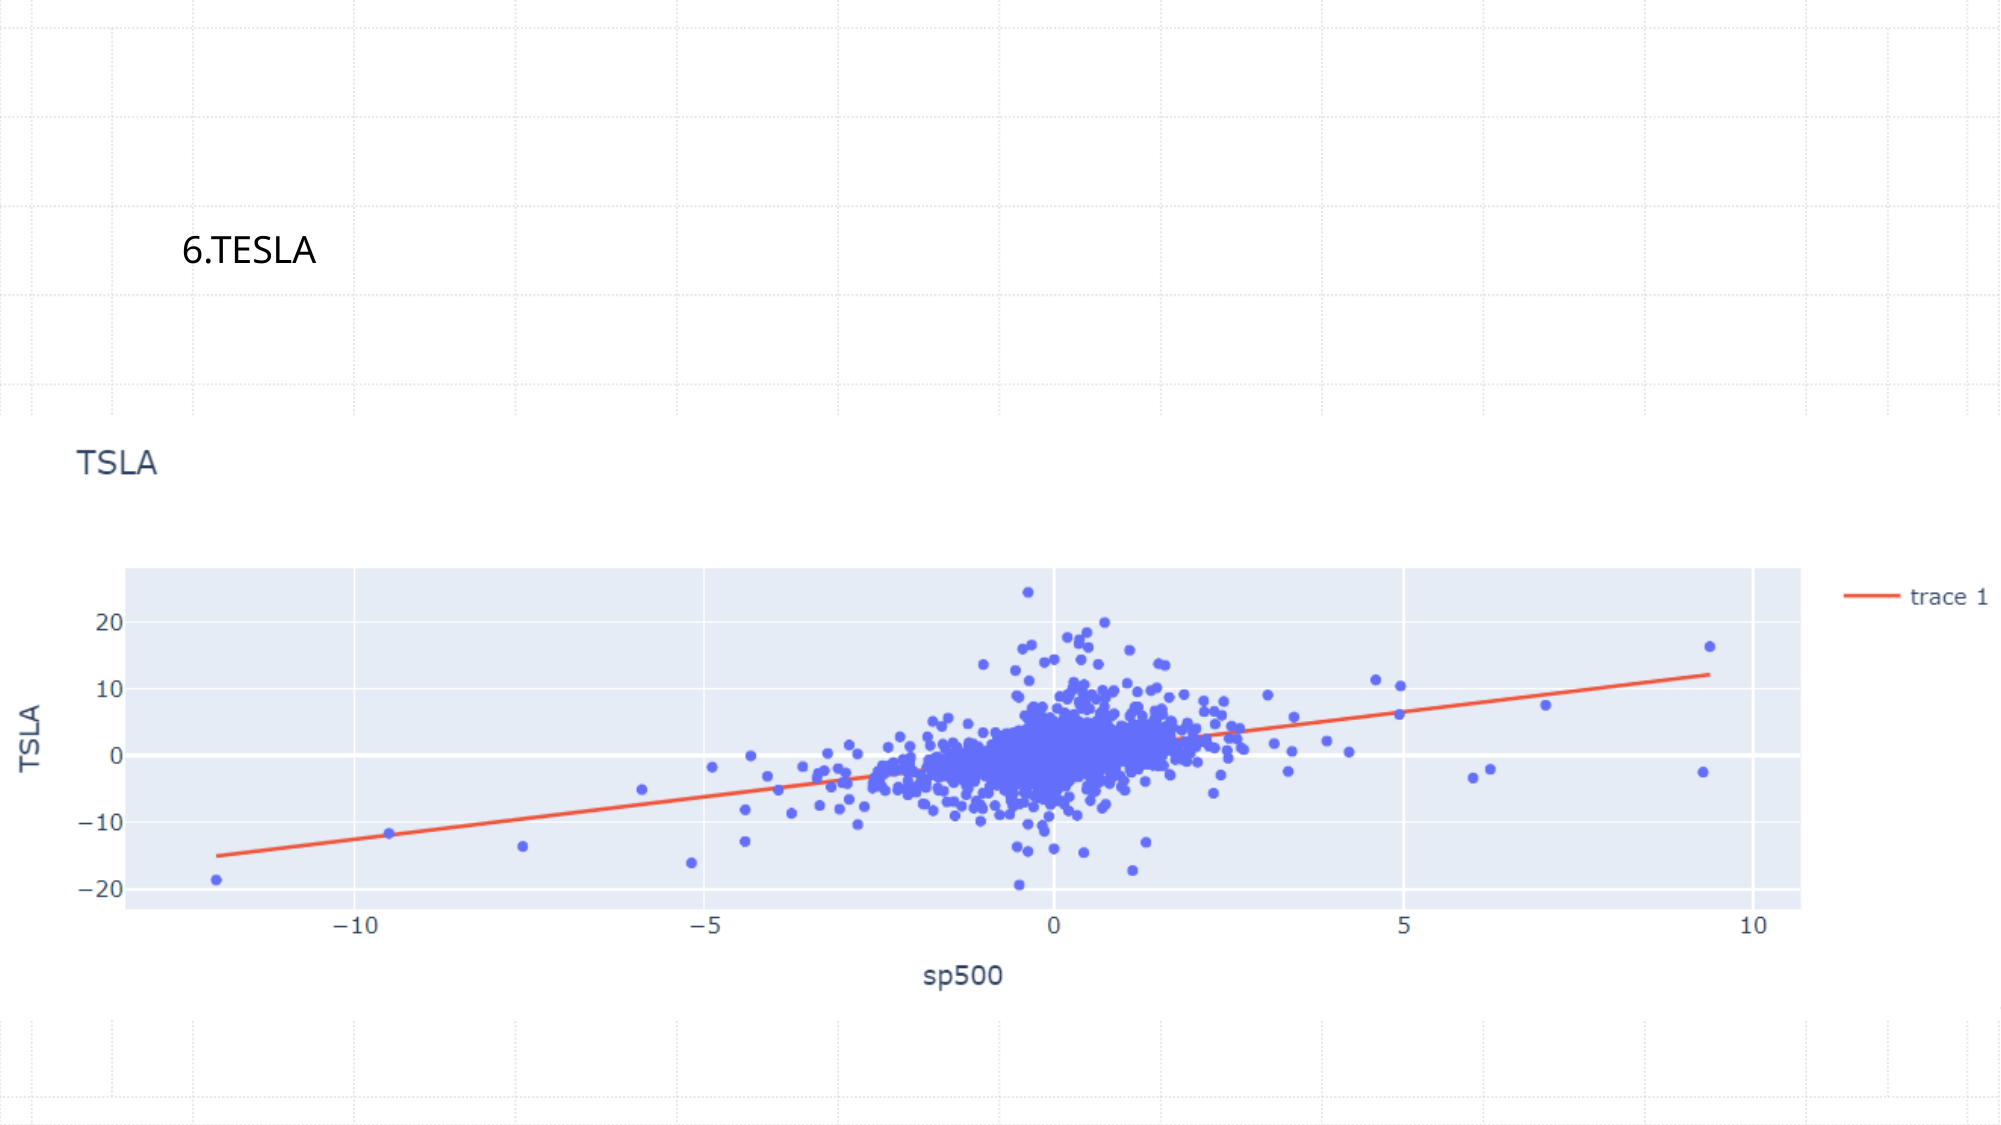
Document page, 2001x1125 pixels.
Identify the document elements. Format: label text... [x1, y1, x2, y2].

text_box 6.TESLA [166, 218, 836, 324]
picture [0, 417, 2000, 1020]
